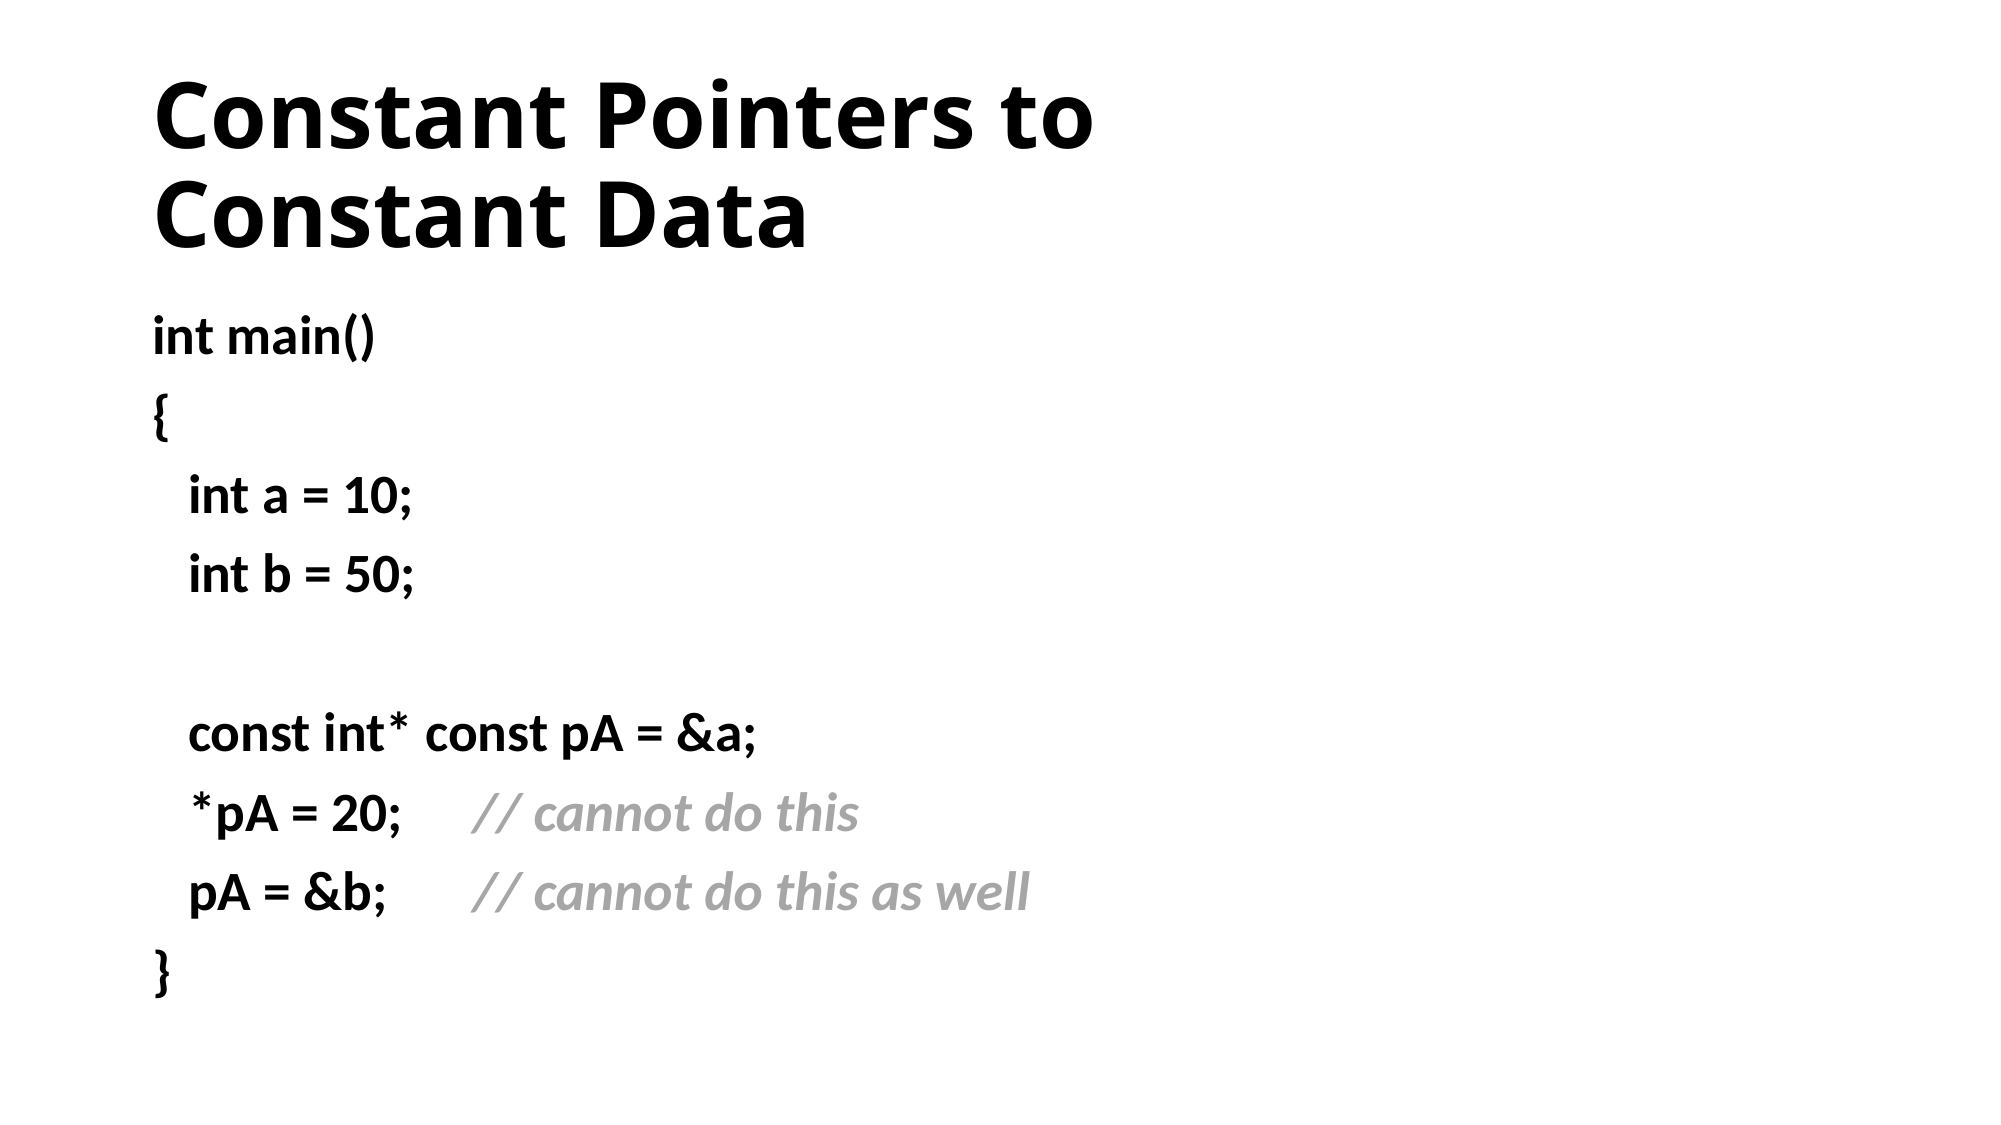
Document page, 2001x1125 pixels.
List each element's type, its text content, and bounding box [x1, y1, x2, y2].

title Constant Pointers to Constant Data [137, 59, 1863, 278]
list int main() { int a = 10; int b = 50; const int* const pA = &a; *pA = 20; // cannot do this pA = &b; // cannot do this as well } [137, 299, 1863, 1014]
